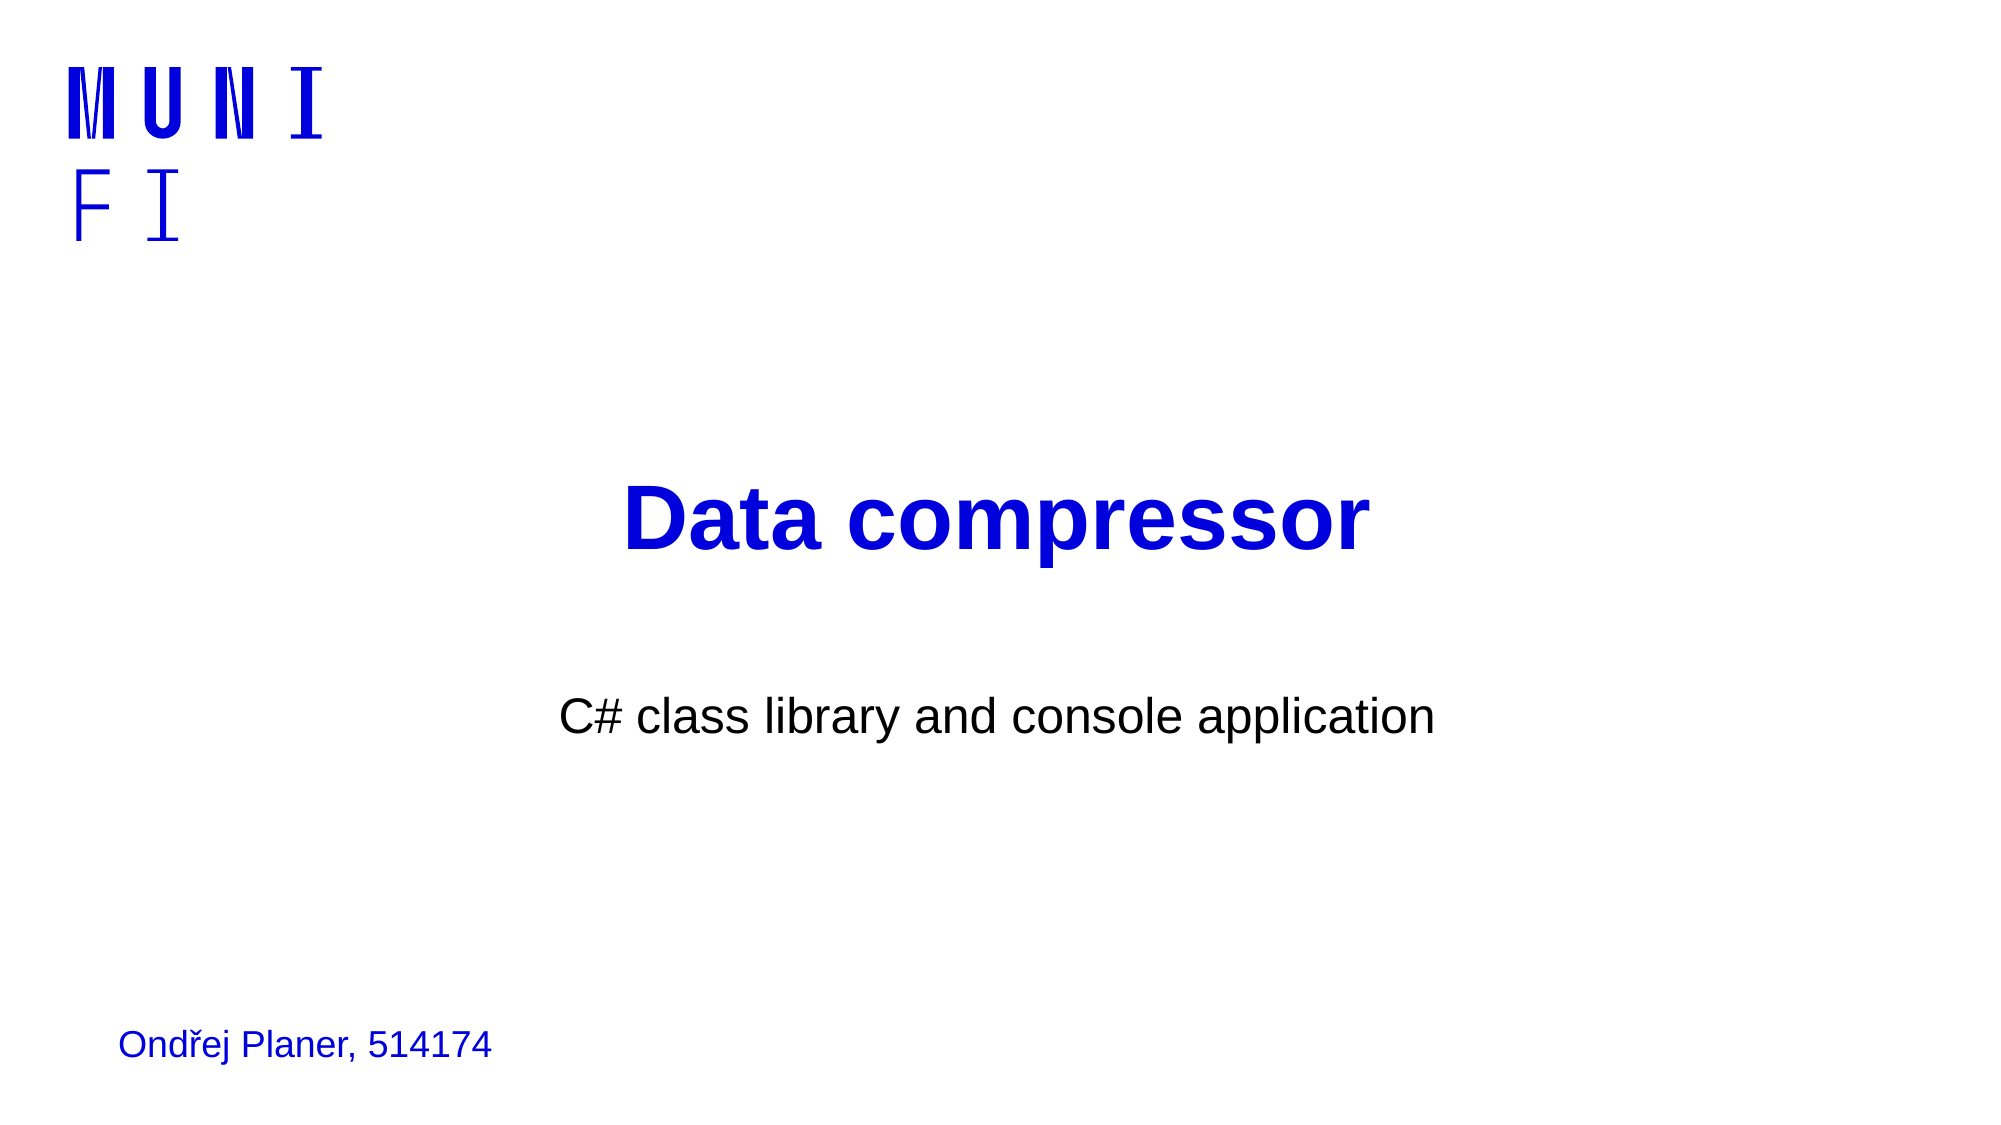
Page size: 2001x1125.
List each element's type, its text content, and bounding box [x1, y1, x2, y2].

footer Ondřej Planer, 514174 [118, 1021, 1418, 1063]
title Data compressor [65, 475, 1930, 668]
subtitle C# class library and console application [65, 675, 1930, 790]
